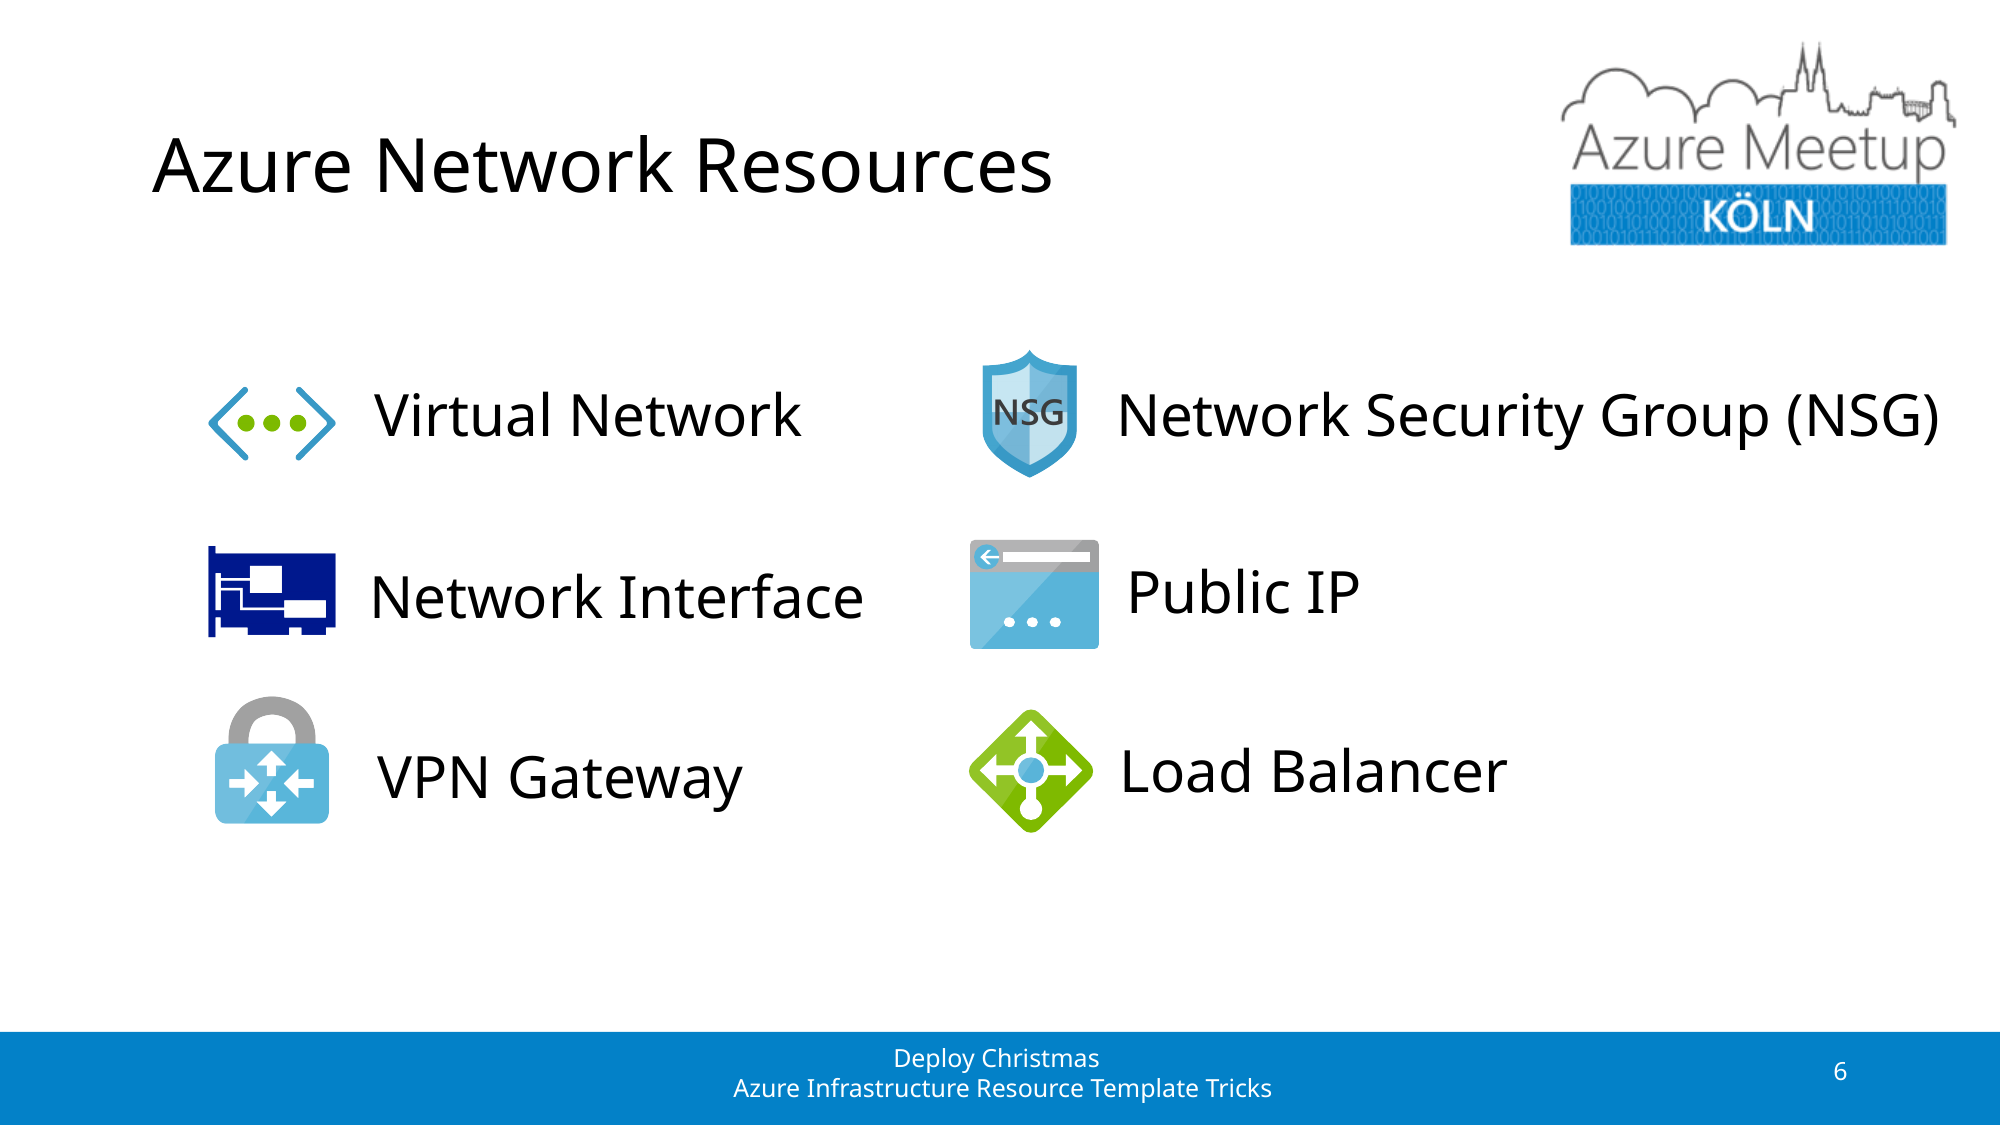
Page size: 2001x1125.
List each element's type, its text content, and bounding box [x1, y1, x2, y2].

text_box Virtual Network [360, 370, 818, 456]
text_box VPN Gateway [362, 732, 759, 818]
picture [965, 349, 1094, 478]
text_box Network Security Group (NSG) [1101, 370, 1956, 456]
text_box Network Interface [354, 553, 881, 638]
picture [1531, 8, 1986, 278]
picture [208, 359, 336, 488]
title Azure Network Resources [137, 59, 1371, 278]
picture [208, 696, 336, 825]
picture [964, 705, 1094, 834]
text_box Public IP [1111, 547, 1377, 633]
picture [208, 527, 336, 656]
slide_number 6 [1412, 1042, 1863, 1103]
picture [965, 535, 1101, 649]
footer Deploy Christmas Azure Infrastructure Resource Template Tricks [662, 1042, 1338, 1103]
text_box Load Balancer [1105, 727, 1524, 812]
